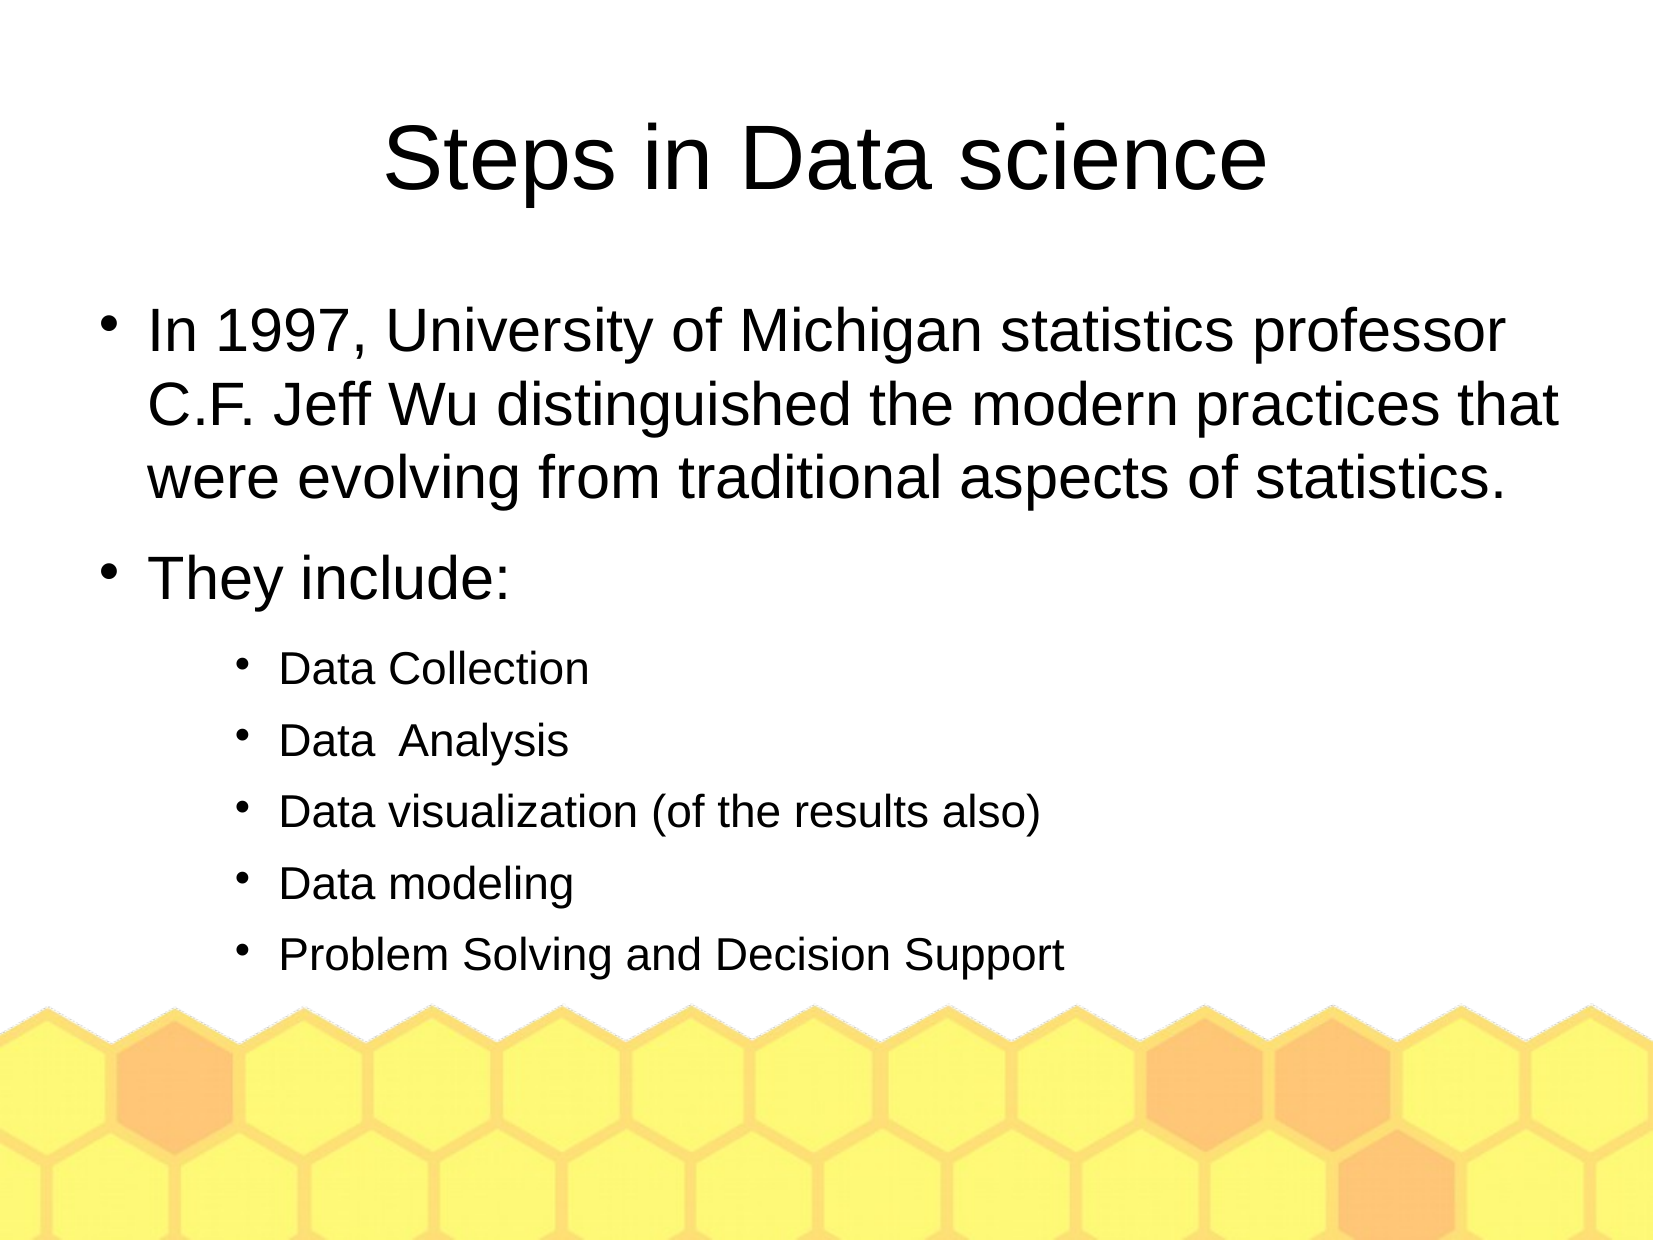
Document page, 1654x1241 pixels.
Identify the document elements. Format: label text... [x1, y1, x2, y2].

picture [0, 1001, 1653, 1240]
text_box Steps in Data science [82, 49, 1571, 257]
text_box In 1997, University of Michigan statistics professor C.F. Jeff Wu distinguished the modern practices that were evolving from traditional aspects of statistics. They include: Data Collection Data Analysis Data visualization (of the results also) Data modeling Problem Solving and Decision Support [82, 290, 1571, 1010]
